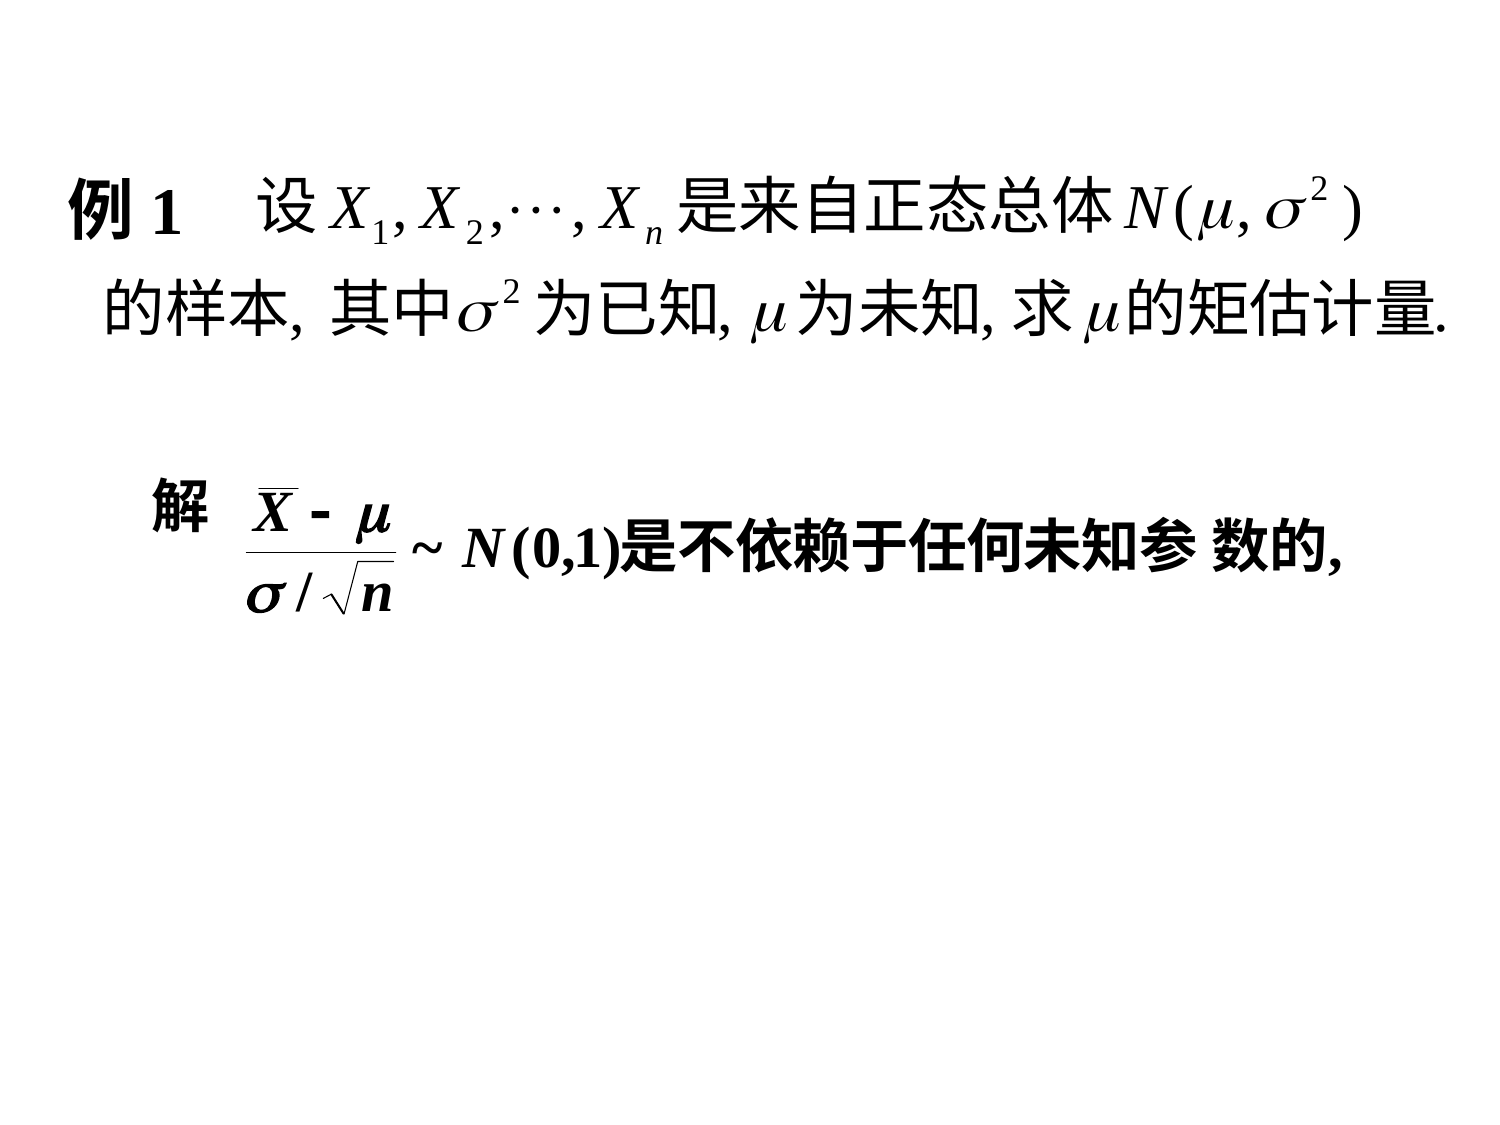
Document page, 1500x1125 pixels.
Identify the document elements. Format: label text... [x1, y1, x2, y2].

text_box 解 [136, 462, 449, 547]
text_box 例1 [53, 160, 87, 256]
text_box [241, 479, 1391, 620]
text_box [88, 160, 1458, 359]
